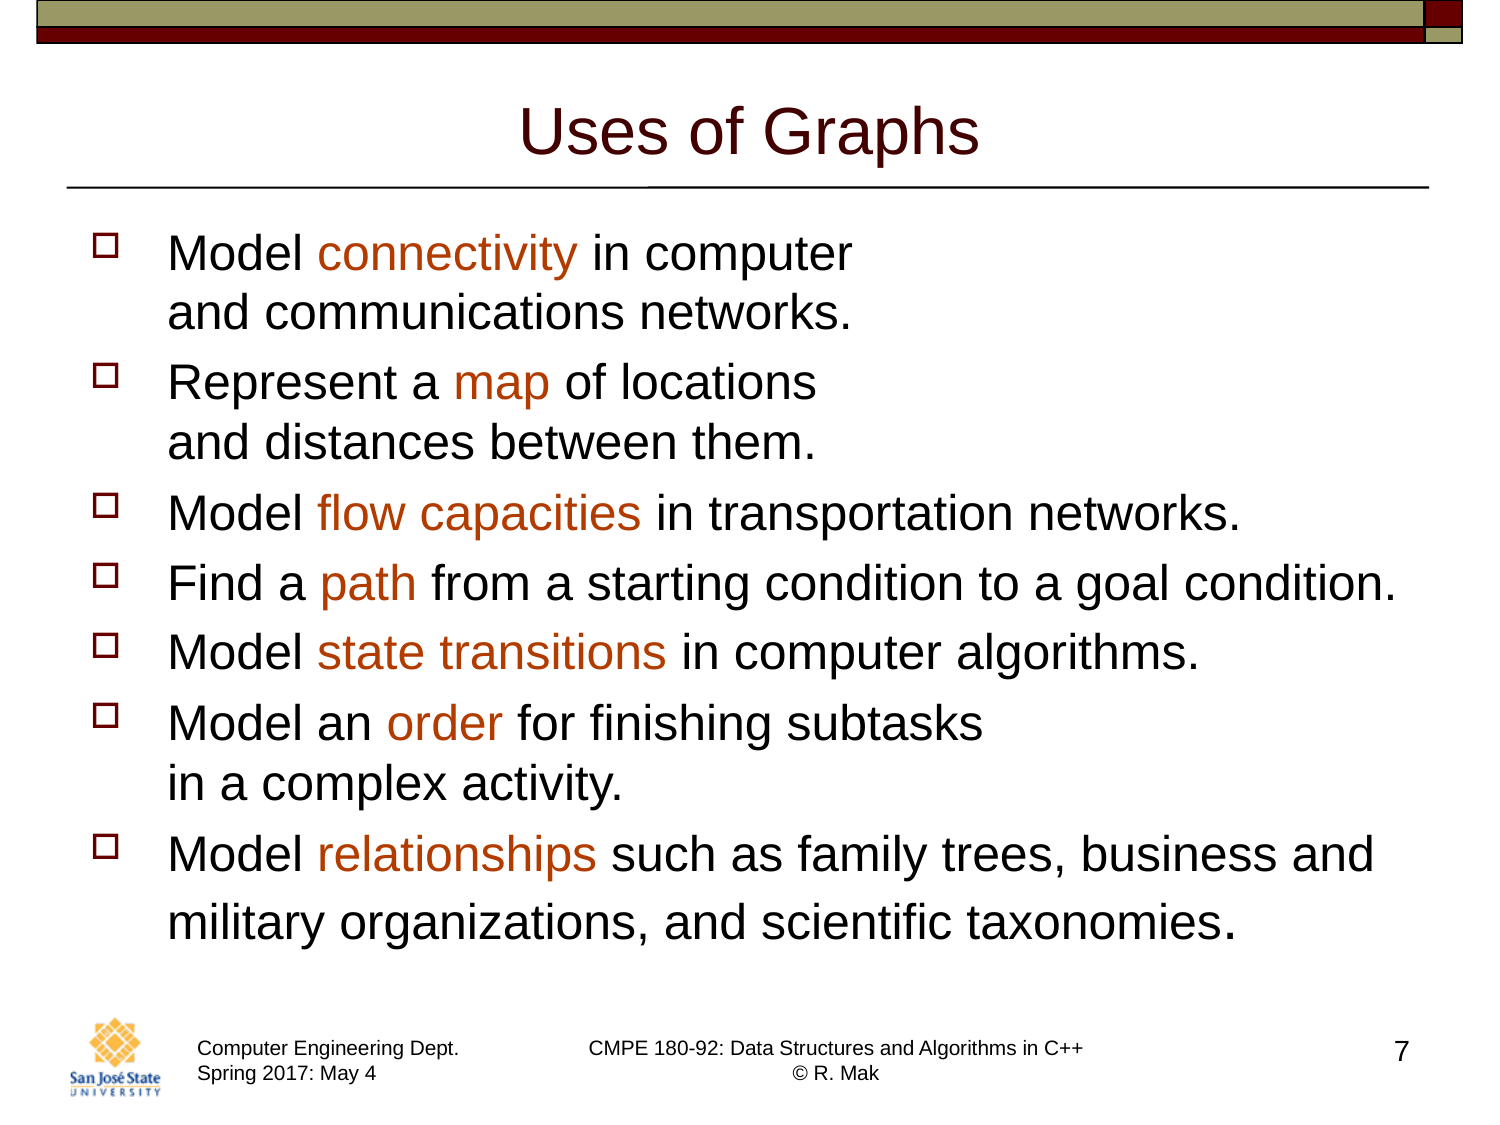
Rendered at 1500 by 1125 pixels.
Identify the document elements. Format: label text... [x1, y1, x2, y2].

slide_number 7 [1112, 1025, 1425, 1100]
picture [60, 1012, 166, 1112]
list Model connectivity in computer and communications networks. Represent a map of locations and distances between them. Model flow capacities in transportation networks. Find a path from a starting condition to a goal condition. Model state transitions in computer algorithms. Model an order for finishing subtasks in a complex activity. Model relationships such as family trees, business and military organizations, and scientific taxonomies. [75, 212, 1425, 1006]
title Uses of Graphs [75, 67, 1425, 175]
